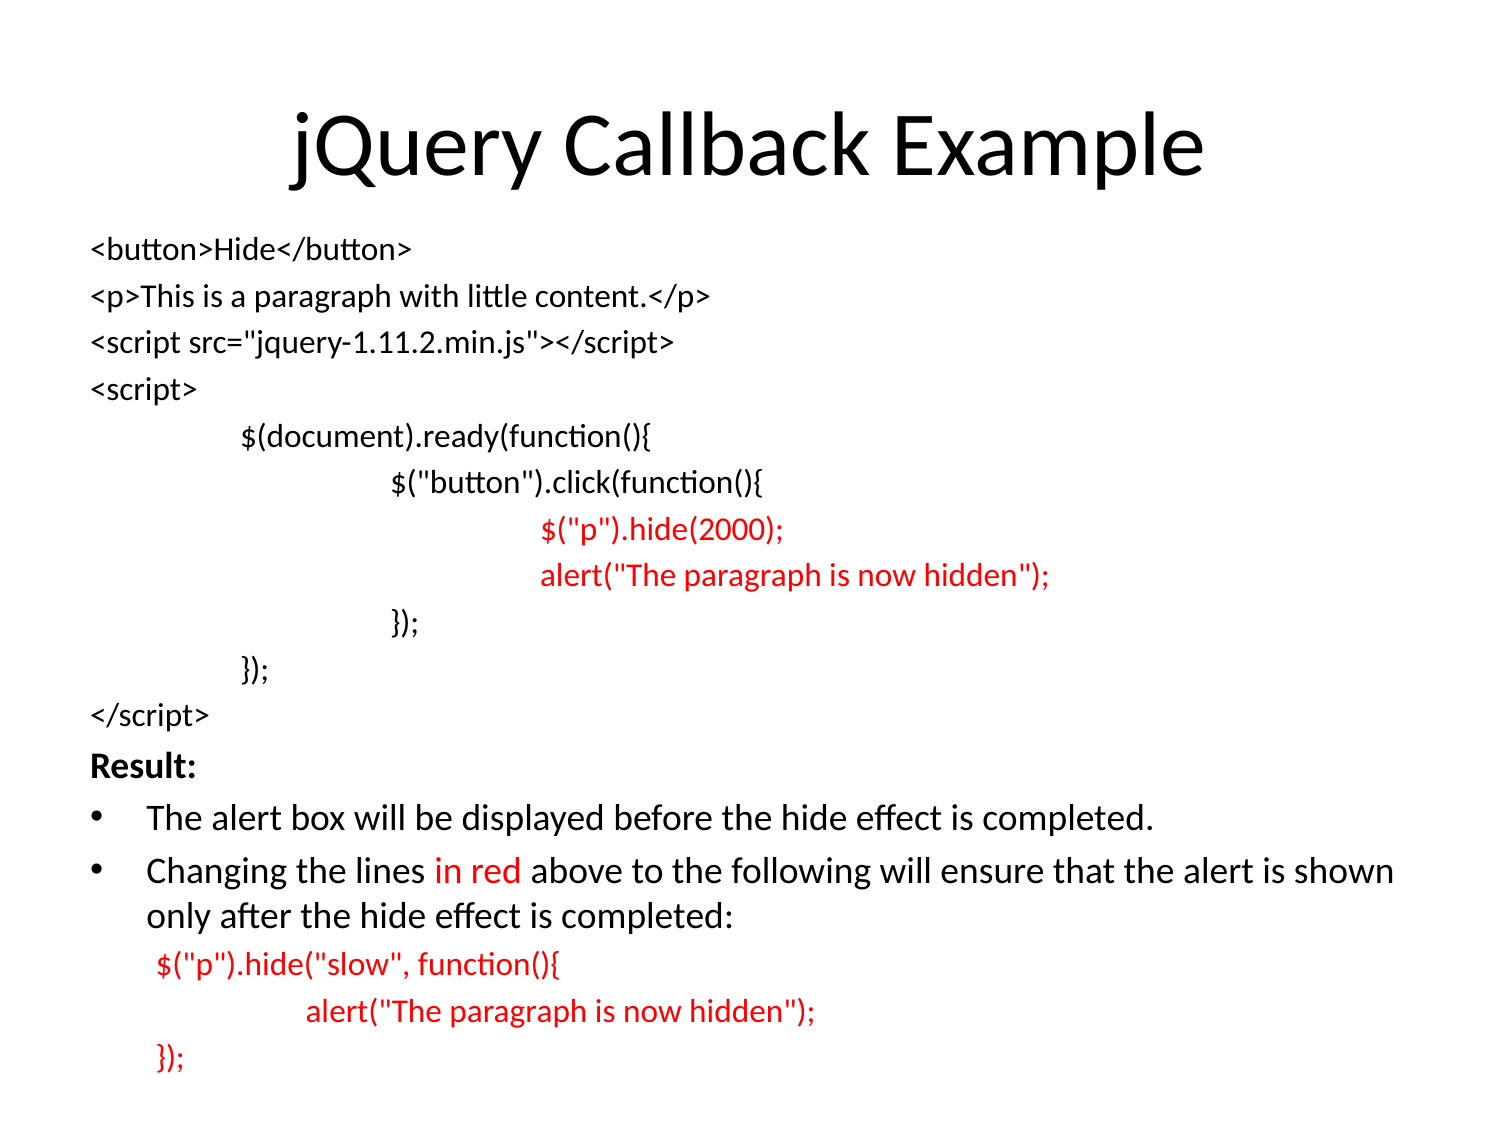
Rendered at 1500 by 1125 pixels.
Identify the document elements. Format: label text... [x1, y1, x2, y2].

title jQuery Callback Example [75, 45, 1425, 219]
list <button>Hide</button> <p>This is a paragraph with little content.</p> <script src="jquery-1.11.2.min.js"></script> <script> $(document).ready(function(){ $("button").click(function(){ $("p").hide(2000); alert("The paragraph is now hidden"); }); }); </script> Result: The alert box will be displayed before the hide effect is completed. Changing the lines in red above to the following will ensure that the alert is shown only after the hide effect is completed: $("p").hide("slow", function(){ alert("The paragraph is now hidden"); }); [75, 219, 1425, 1125]
